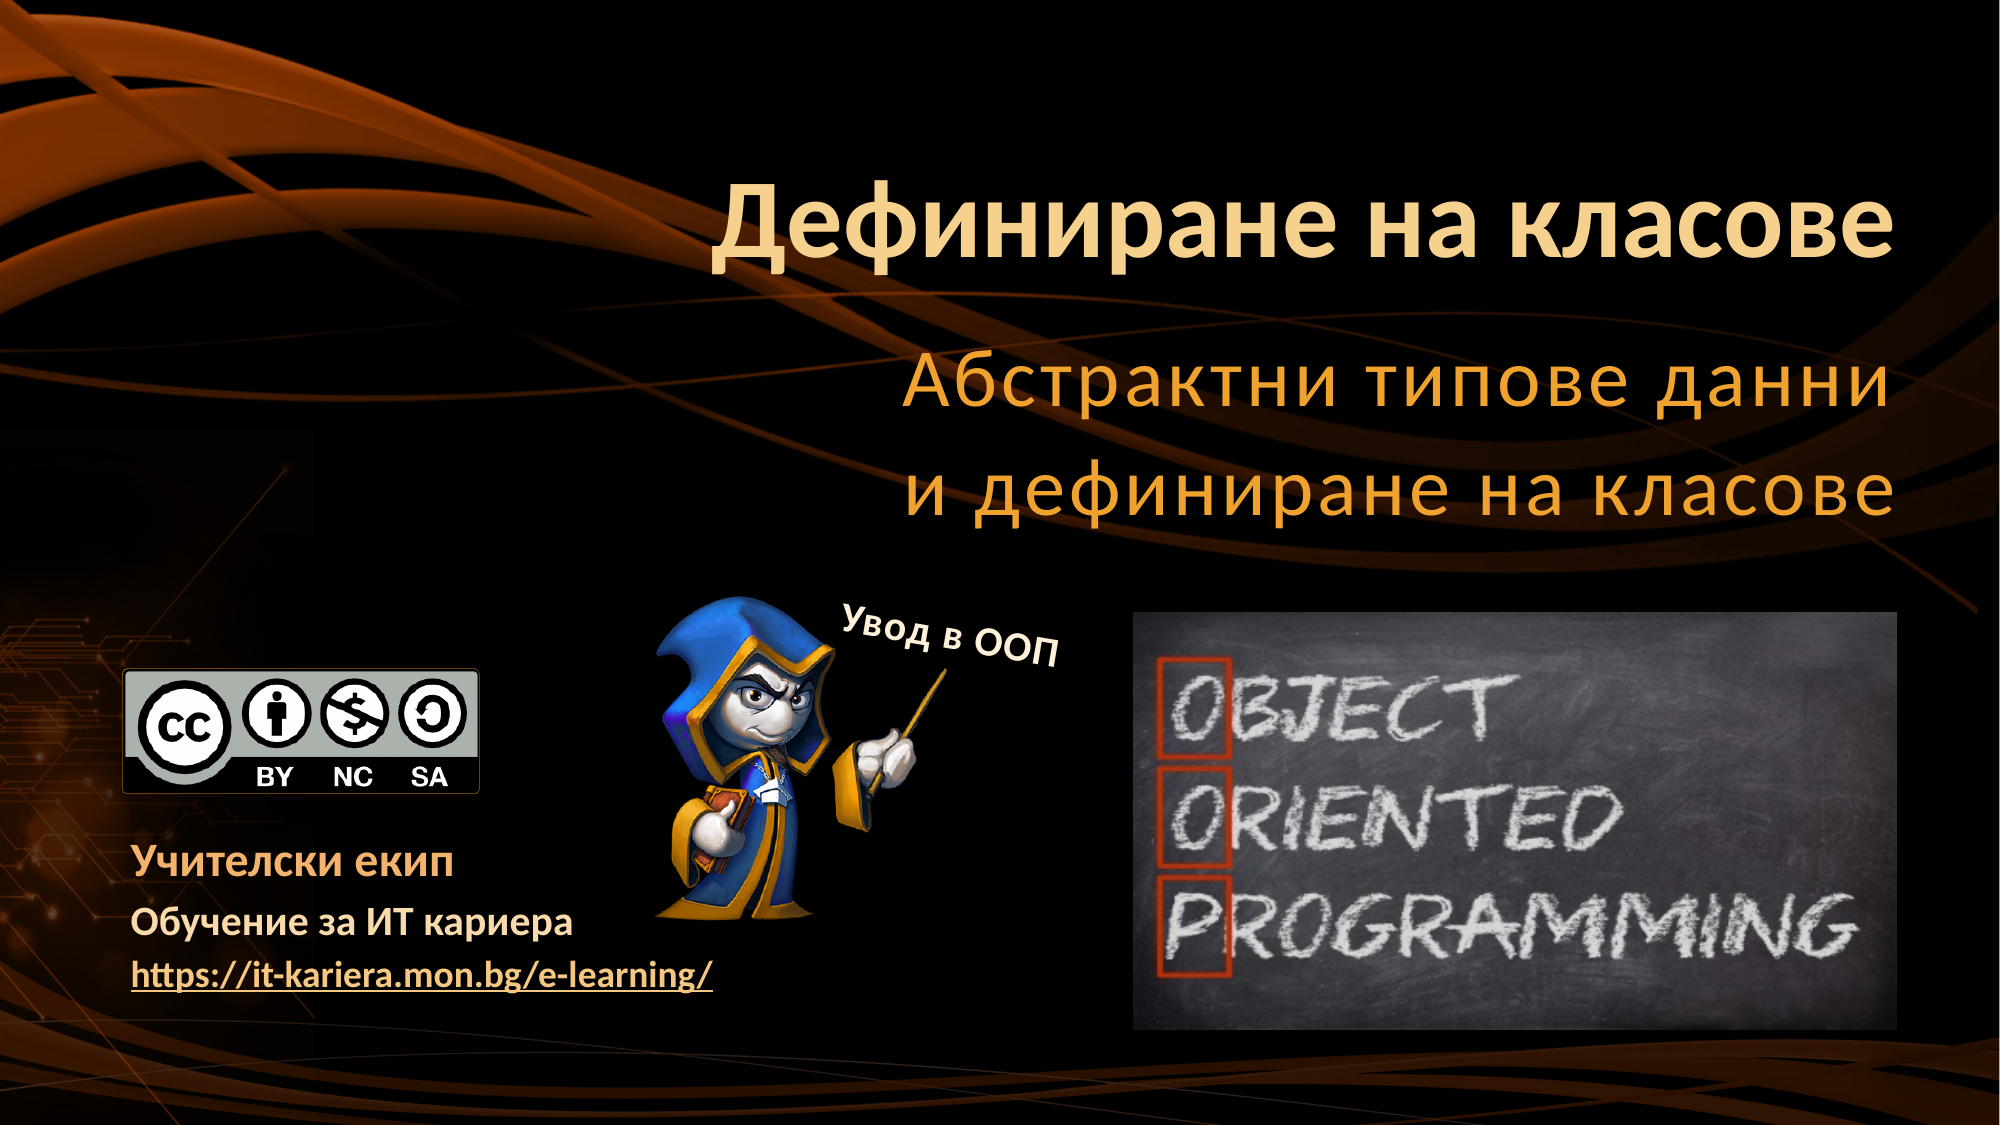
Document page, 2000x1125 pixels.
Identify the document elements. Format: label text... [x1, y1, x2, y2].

text_box Дефиниране на класове [549, 124, 1898, 318]
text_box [122, 594, 1076, 1009]
text_box Абстрактни типове данни и дефиниране на класове [574, 314, 1898, 534]
picture [0, 0, 2000, 1125]
